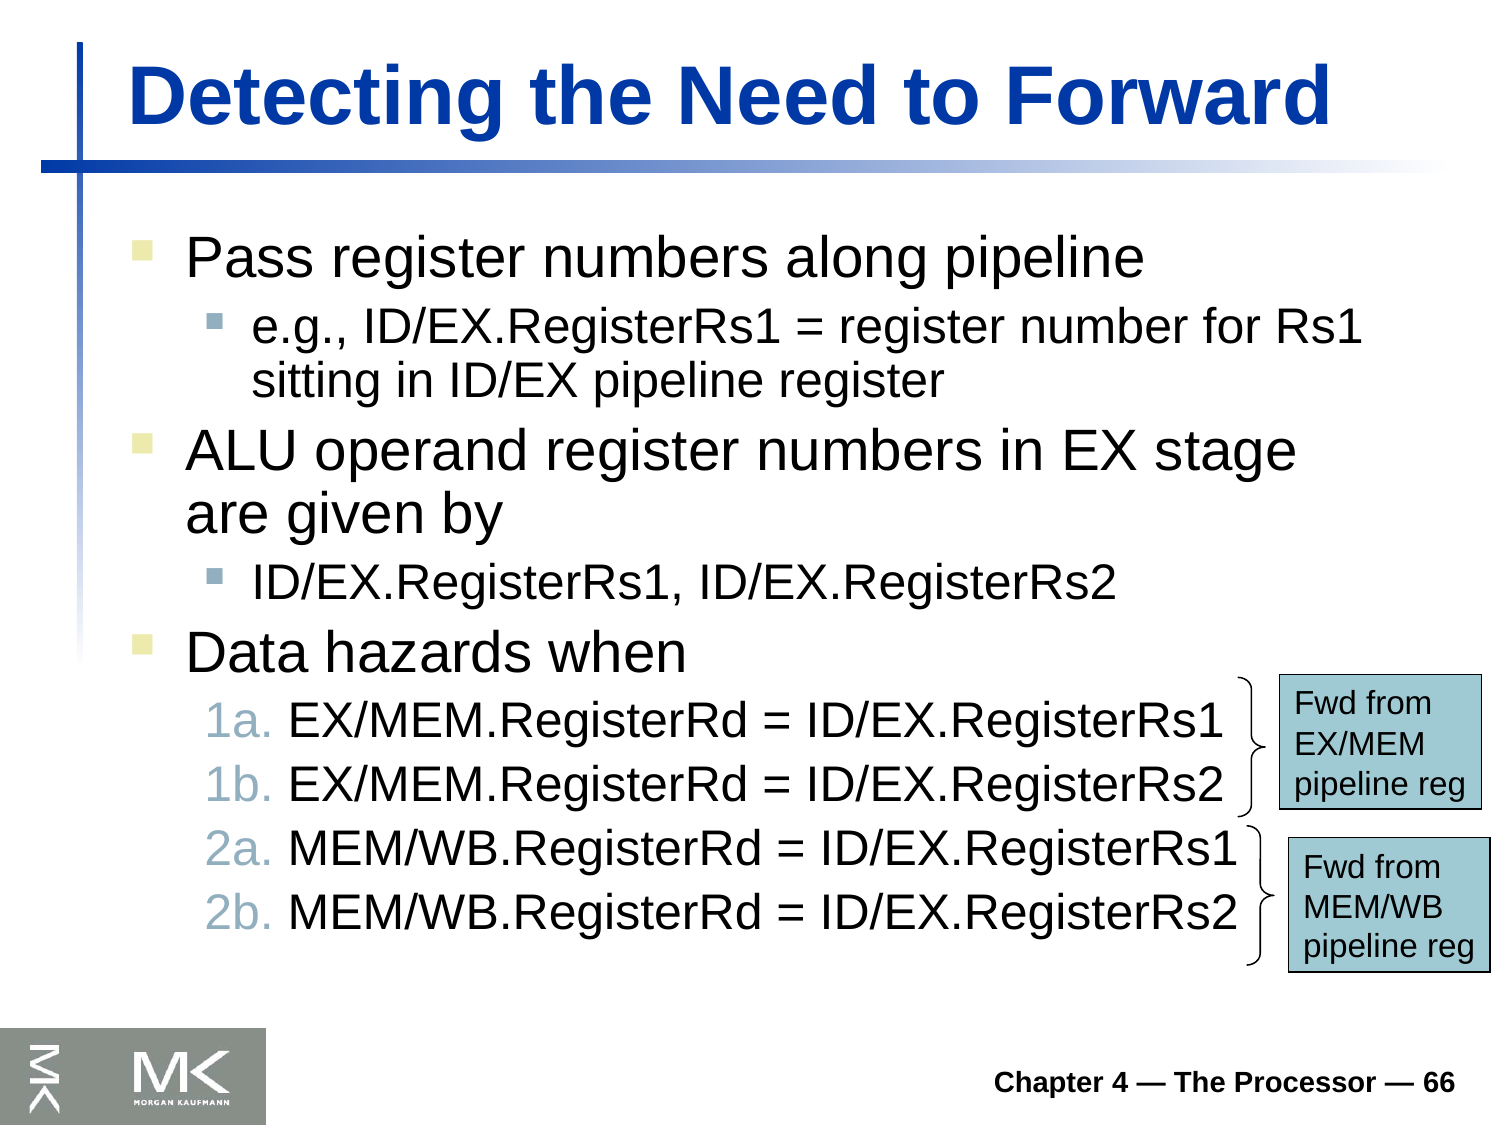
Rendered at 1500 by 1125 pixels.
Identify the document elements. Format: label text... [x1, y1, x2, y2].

text_box Fwd from EX/MEM pipeline reg [1279, 674, 1482, 809]
title Detecting the Need to Forward [112, 23, 1468, 149]
text_box [1237, 677, 1266, 817]
text_box Fwd from MEM/WB pipeline reg [1288, 837, 1491, 972]
footer Chapter 4 — The Processor — 66 [277, 1046, 1471, 1106]
picture [0, 1028, 266, 1125]
list Pass register numbers along pipeline e.g., ID/EX.RegisterRs1 = register number for Rs1 sitting in ID/EX pipeline register ALU operand register numbers in EX stage are given by ID/EX.RegisterRs1, ID/EX.RegisterRs2 Data hazards when 1a. EX/MEM.RegisterRd = ID/EX.RegisterRs1 1b. EX/MEM.RegisterRd = ID/EX.RegisterRs2 2a. MEM/WB.RegisterRd = ID/EX.RegisterRs1 2b. MEM/WB.RegisterRd = ID/EX.RegisterRs2 [114, 220, 1390, 1006]
text_box [1246, 825, 1274, 966]
